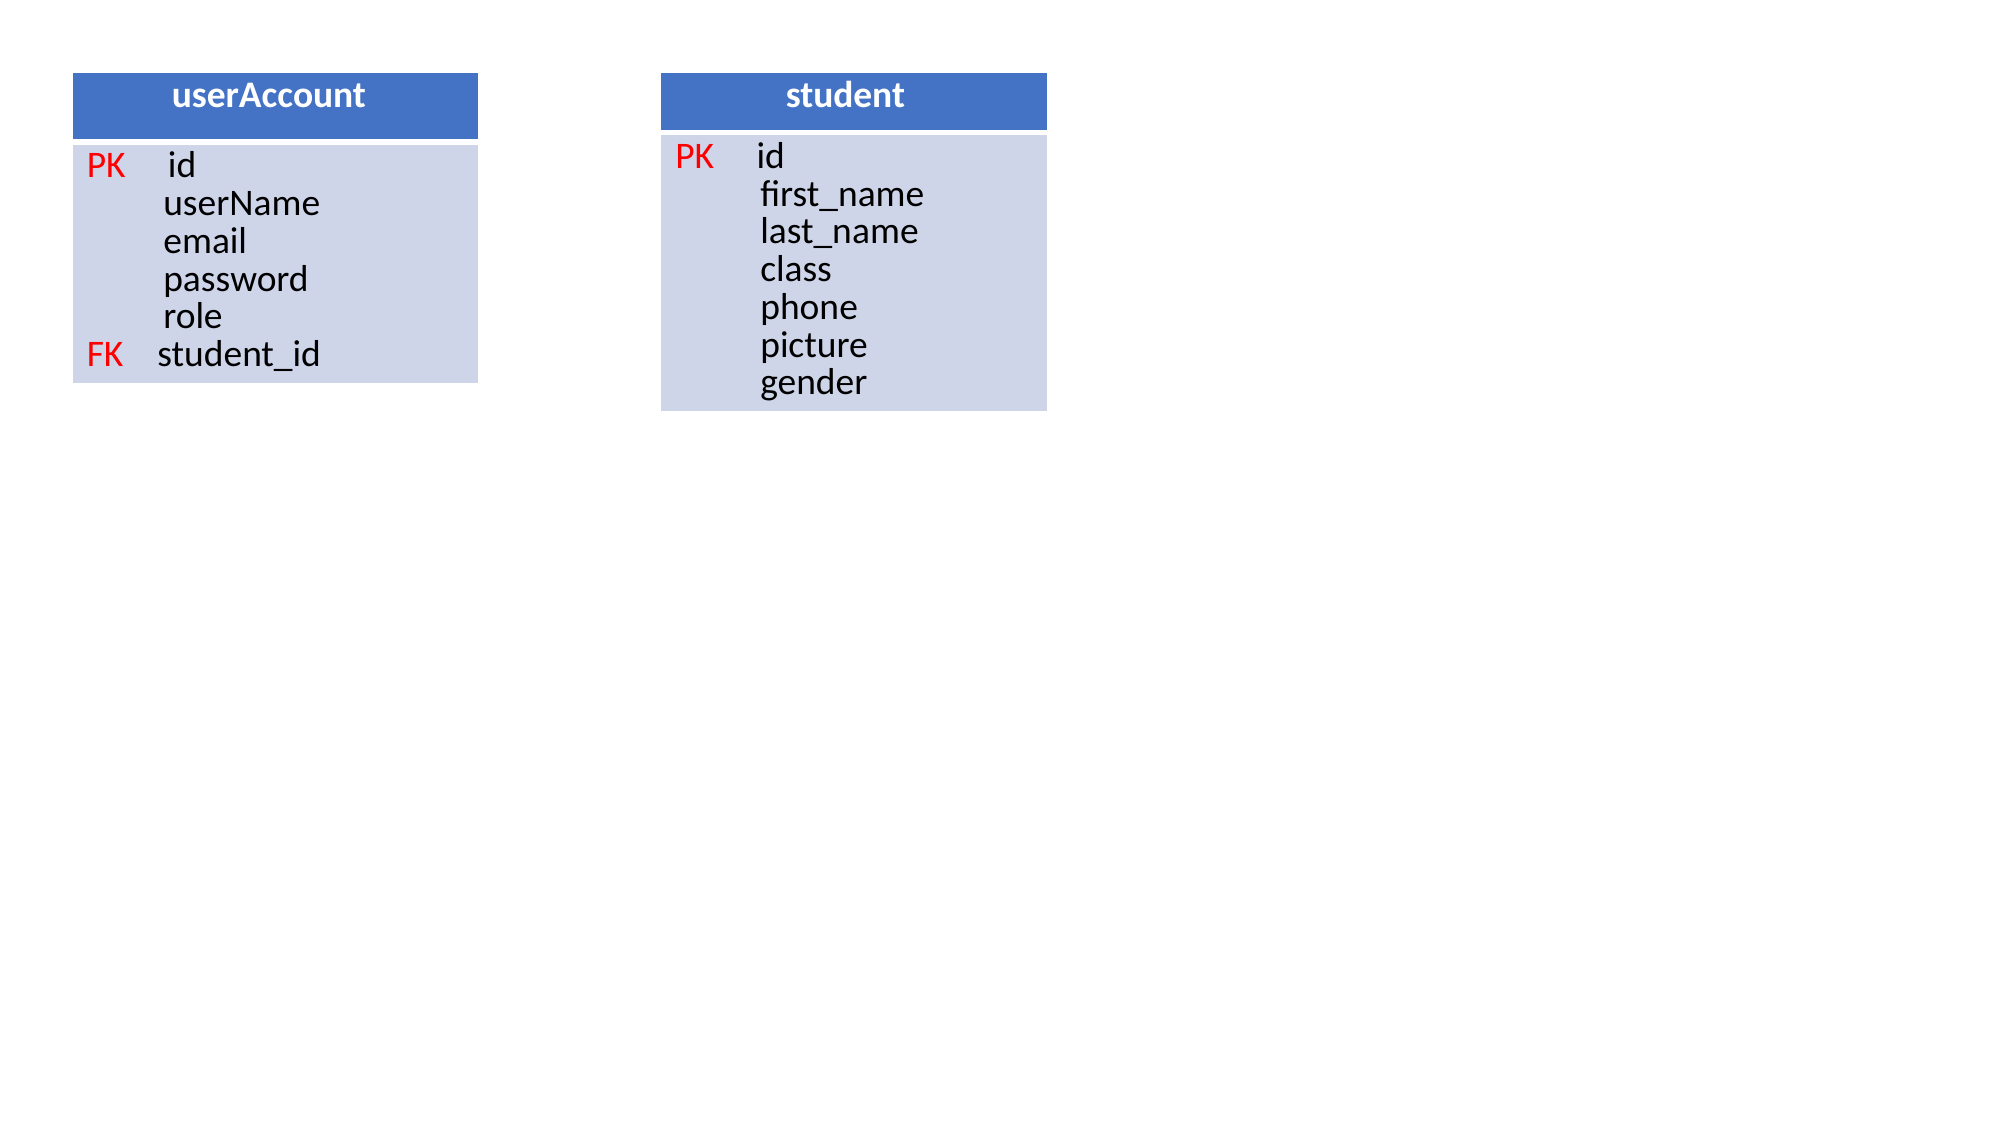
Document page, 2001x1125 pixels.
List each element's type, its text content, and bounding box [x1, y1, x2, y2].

table_cell PK id userName email password role FK student_id [73, 145, 478, 383]
table_header student [661, 73, 1047, 130]
table_cell PK id first_name last_name class phone picture gender [661, 135, 1047, 411]
table_header userAccount [73, 73, 478, 139]
